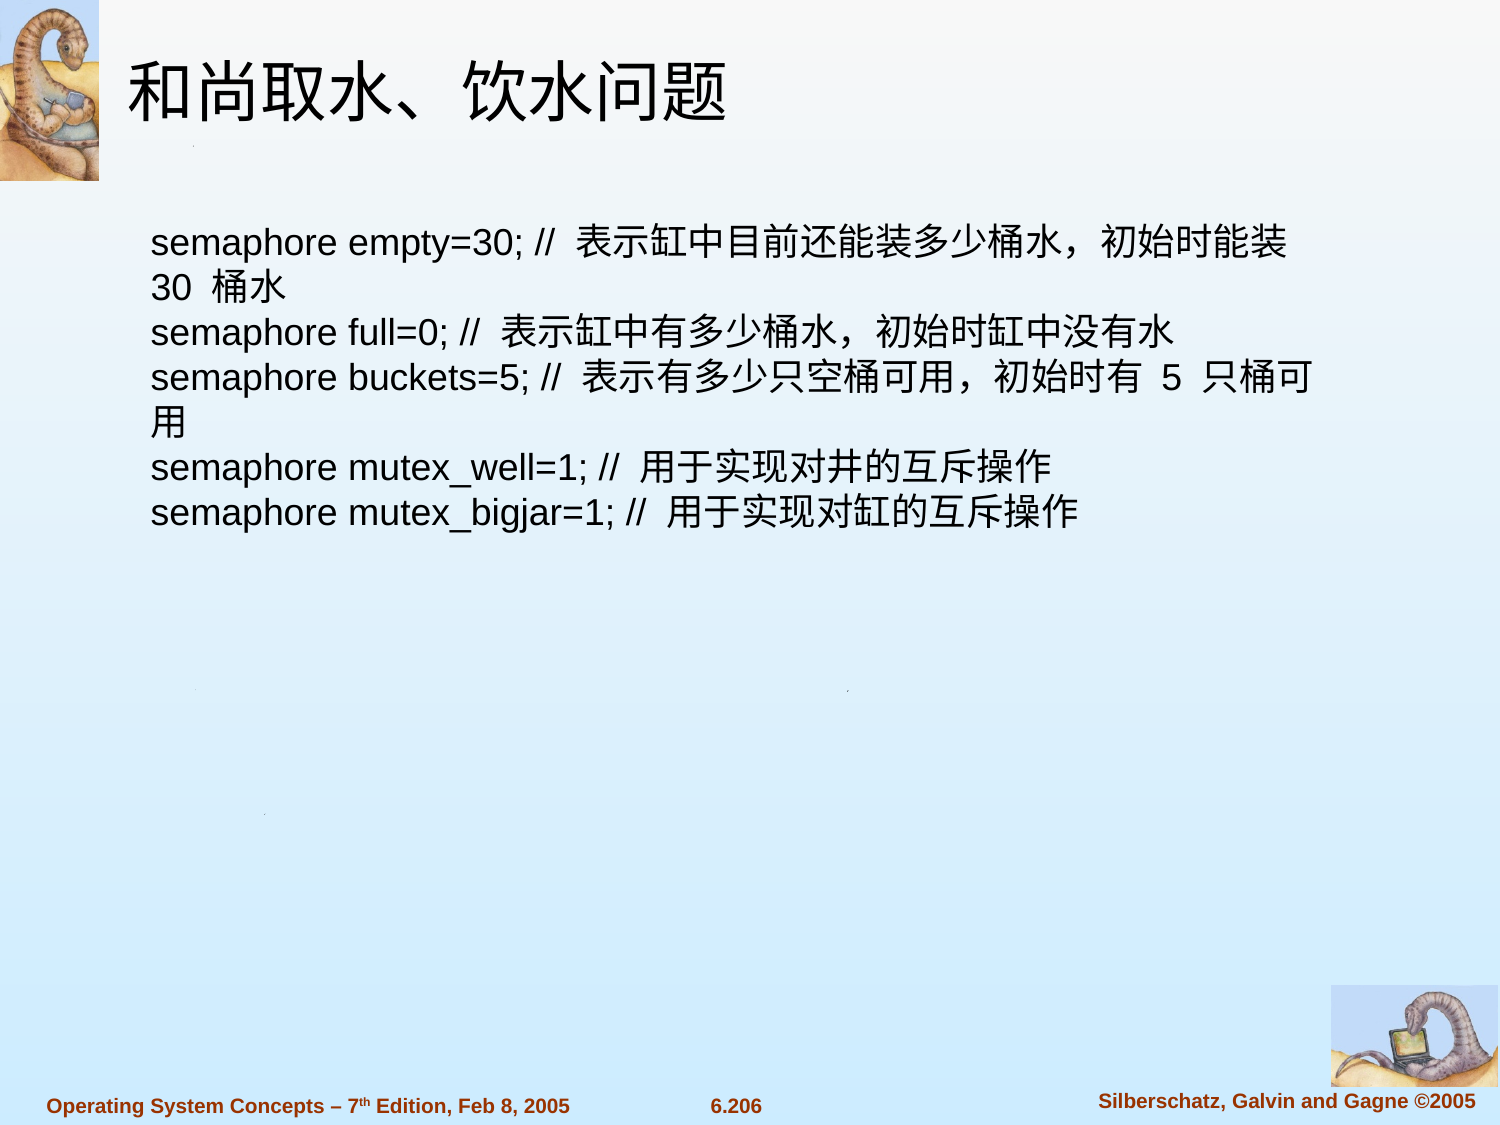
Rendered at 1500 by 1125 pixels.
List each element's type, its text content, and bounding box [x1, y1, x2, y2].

picture [0, 0, 99, 181]
title 和尚取水、饮水问题 [112, 37, 1438, 138]
list semaphore empty=30; // 表示缸中目前还能装多少桶水，初始时能装 30 桶水 semaphore full=0; // 表示缸中有多少桶水，初始时缸中没有水 semaphore buckets=5; // 表示有多少只空桶可用，初始时有 5 只桶可用 semaphore mutex_well=1; // 用于实现对井的互斥操作 semaphore mutex_bigjar=1; // 用于实现对缸的互斥操作 [135, 210, 1342, 946]
picture [1331, 985, 1498, 1087]
